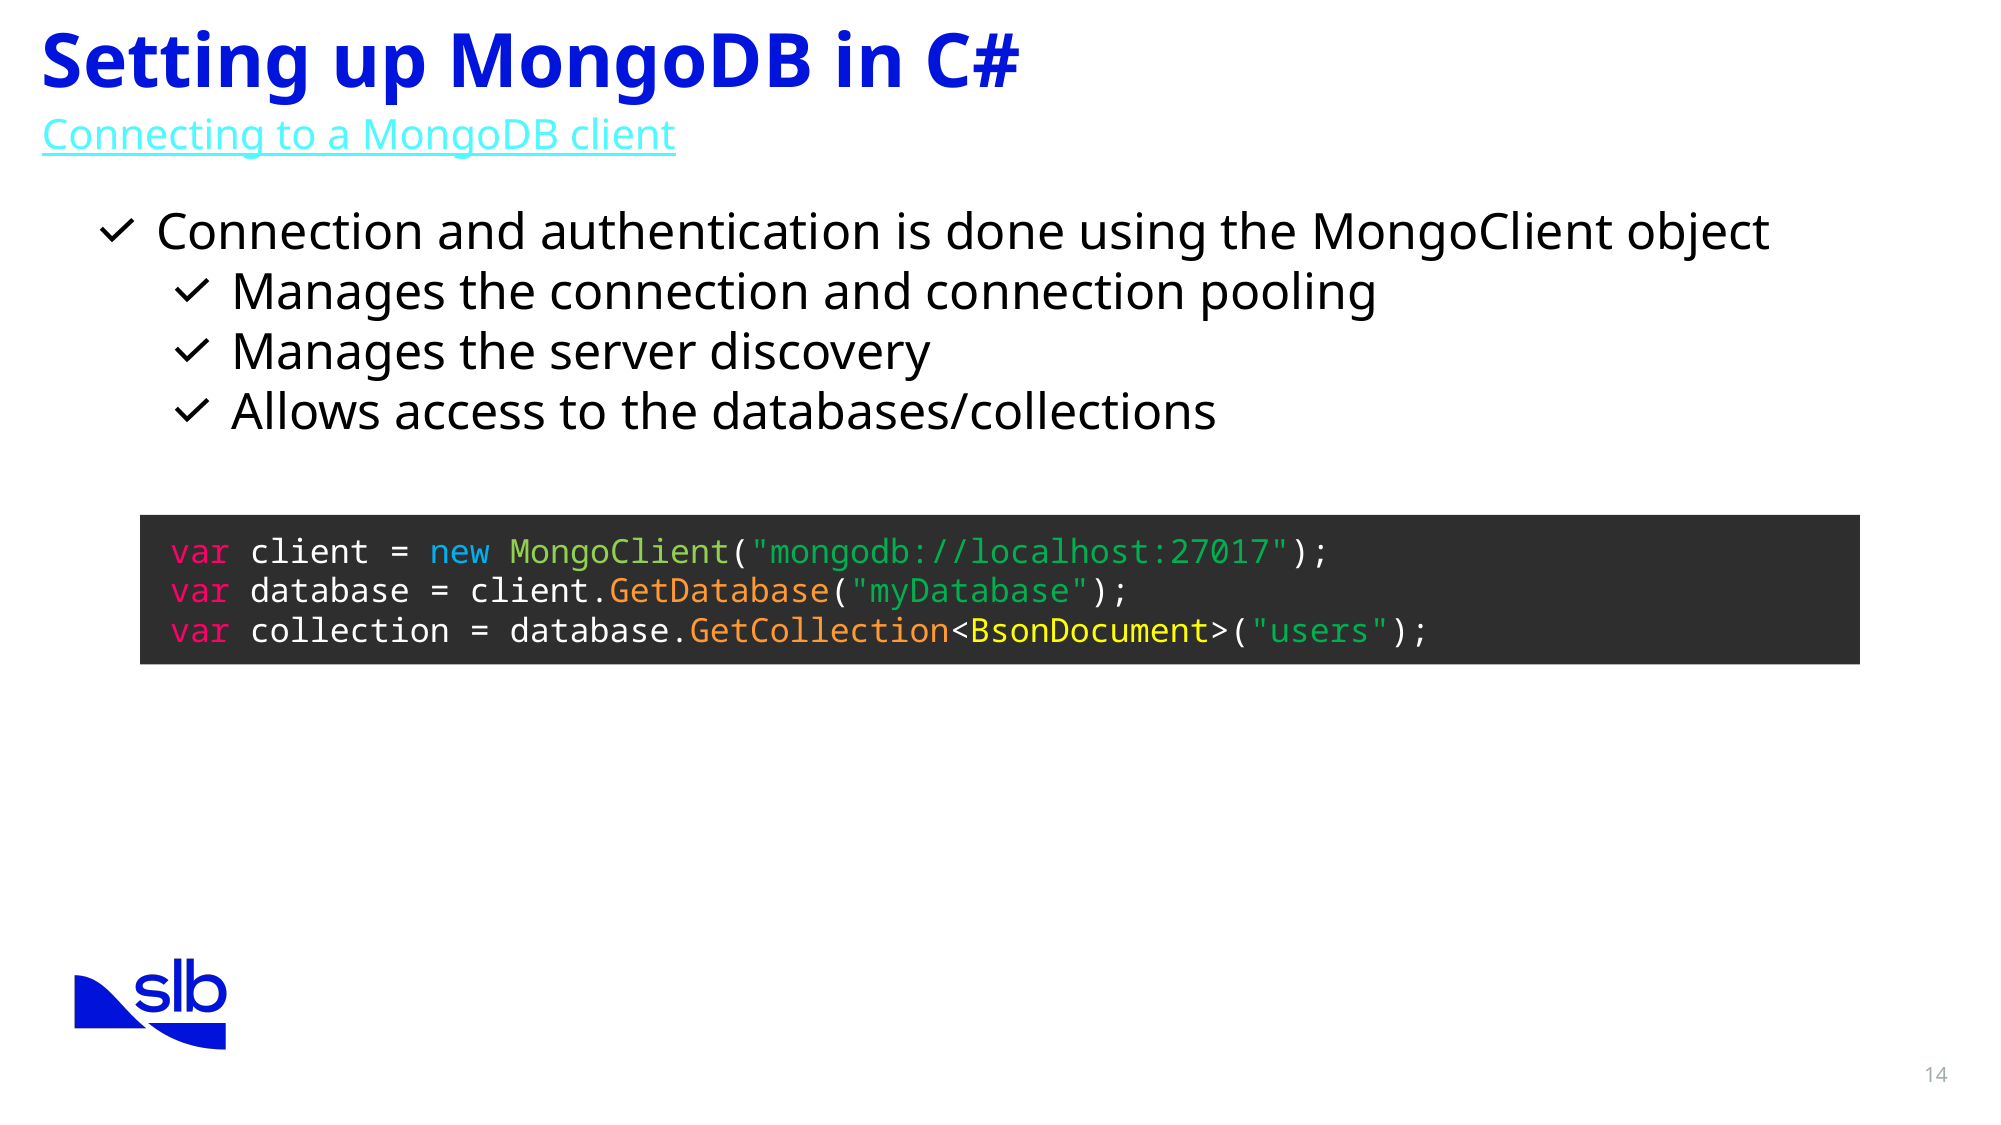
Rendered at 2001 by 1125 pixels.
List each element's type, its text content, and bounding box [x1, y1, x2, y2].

text_box var client = new MongoClient("mongodb://localhost:27017"); var database = client.GetDatabase("myDatabase"); var collection = database.GetCollection<BsonDocument>("users"); [140, 514, 1860, 665]
text_box Connecting to a MongoDB client [41, 108, 1191, 161]
picture [48, 932, 253, 1076]
text_box Connection and authentication is done using the MongoClient object Manages the connection and connection pooling Manages the server discovery Allows access to the databases/collections [99, 200, 1900, 441]
slide_number 14 [1835, 1051, 1948, 1090]
picture [174, 272, 210, 308]
picture [99, 212, 135, 248]
picture [174, 332, 210, 368]
picture [174, 392, 210, 428]
text_box Setting up MongoDB in C# [41, 23, 1191, 100]
